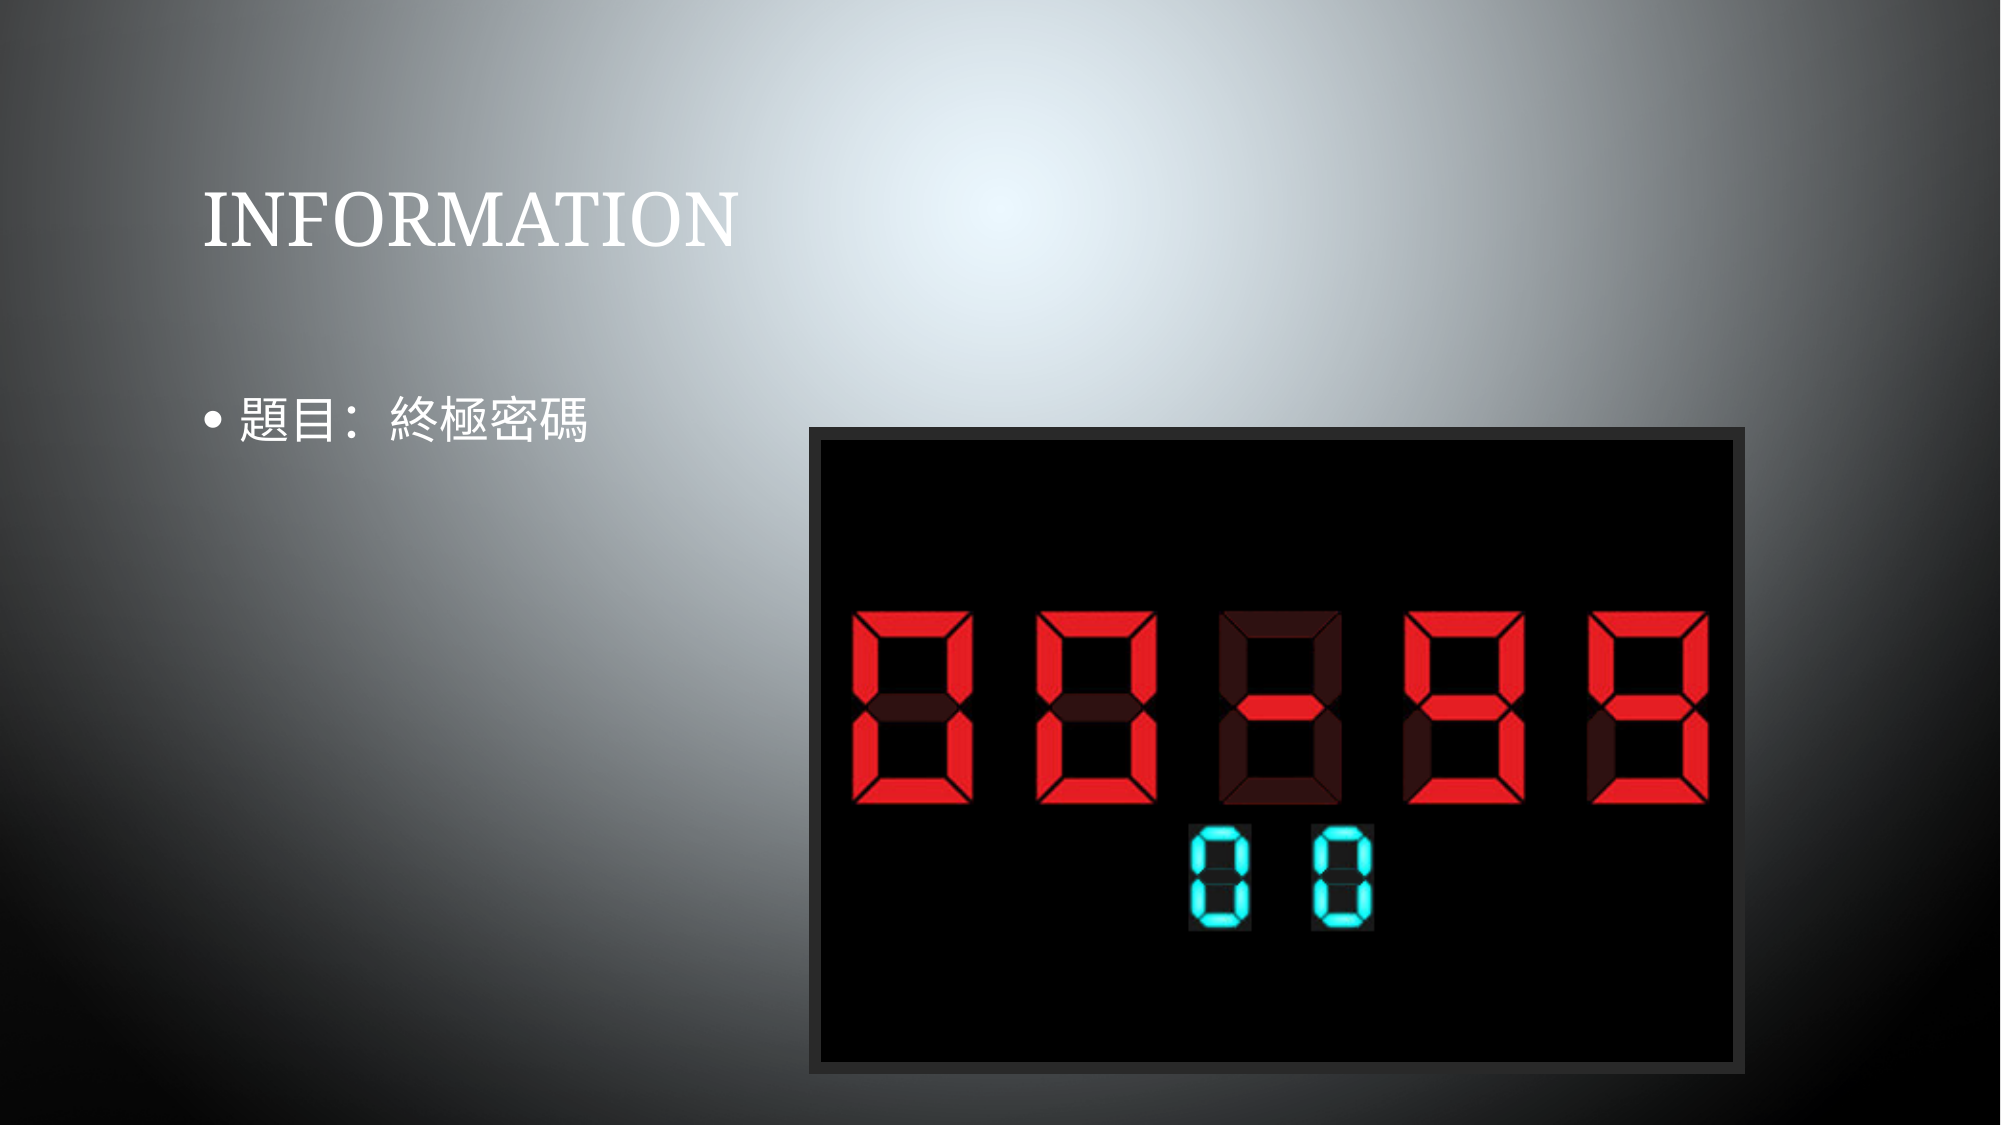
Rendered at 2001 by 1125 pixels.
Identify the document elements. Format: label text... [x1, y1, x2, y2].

picture [0, 0, 2001, 1125]
text_box 題目：終極密碼 [187, 368, 988, 950]
text_box Information [187, 101, 1813, 344]
